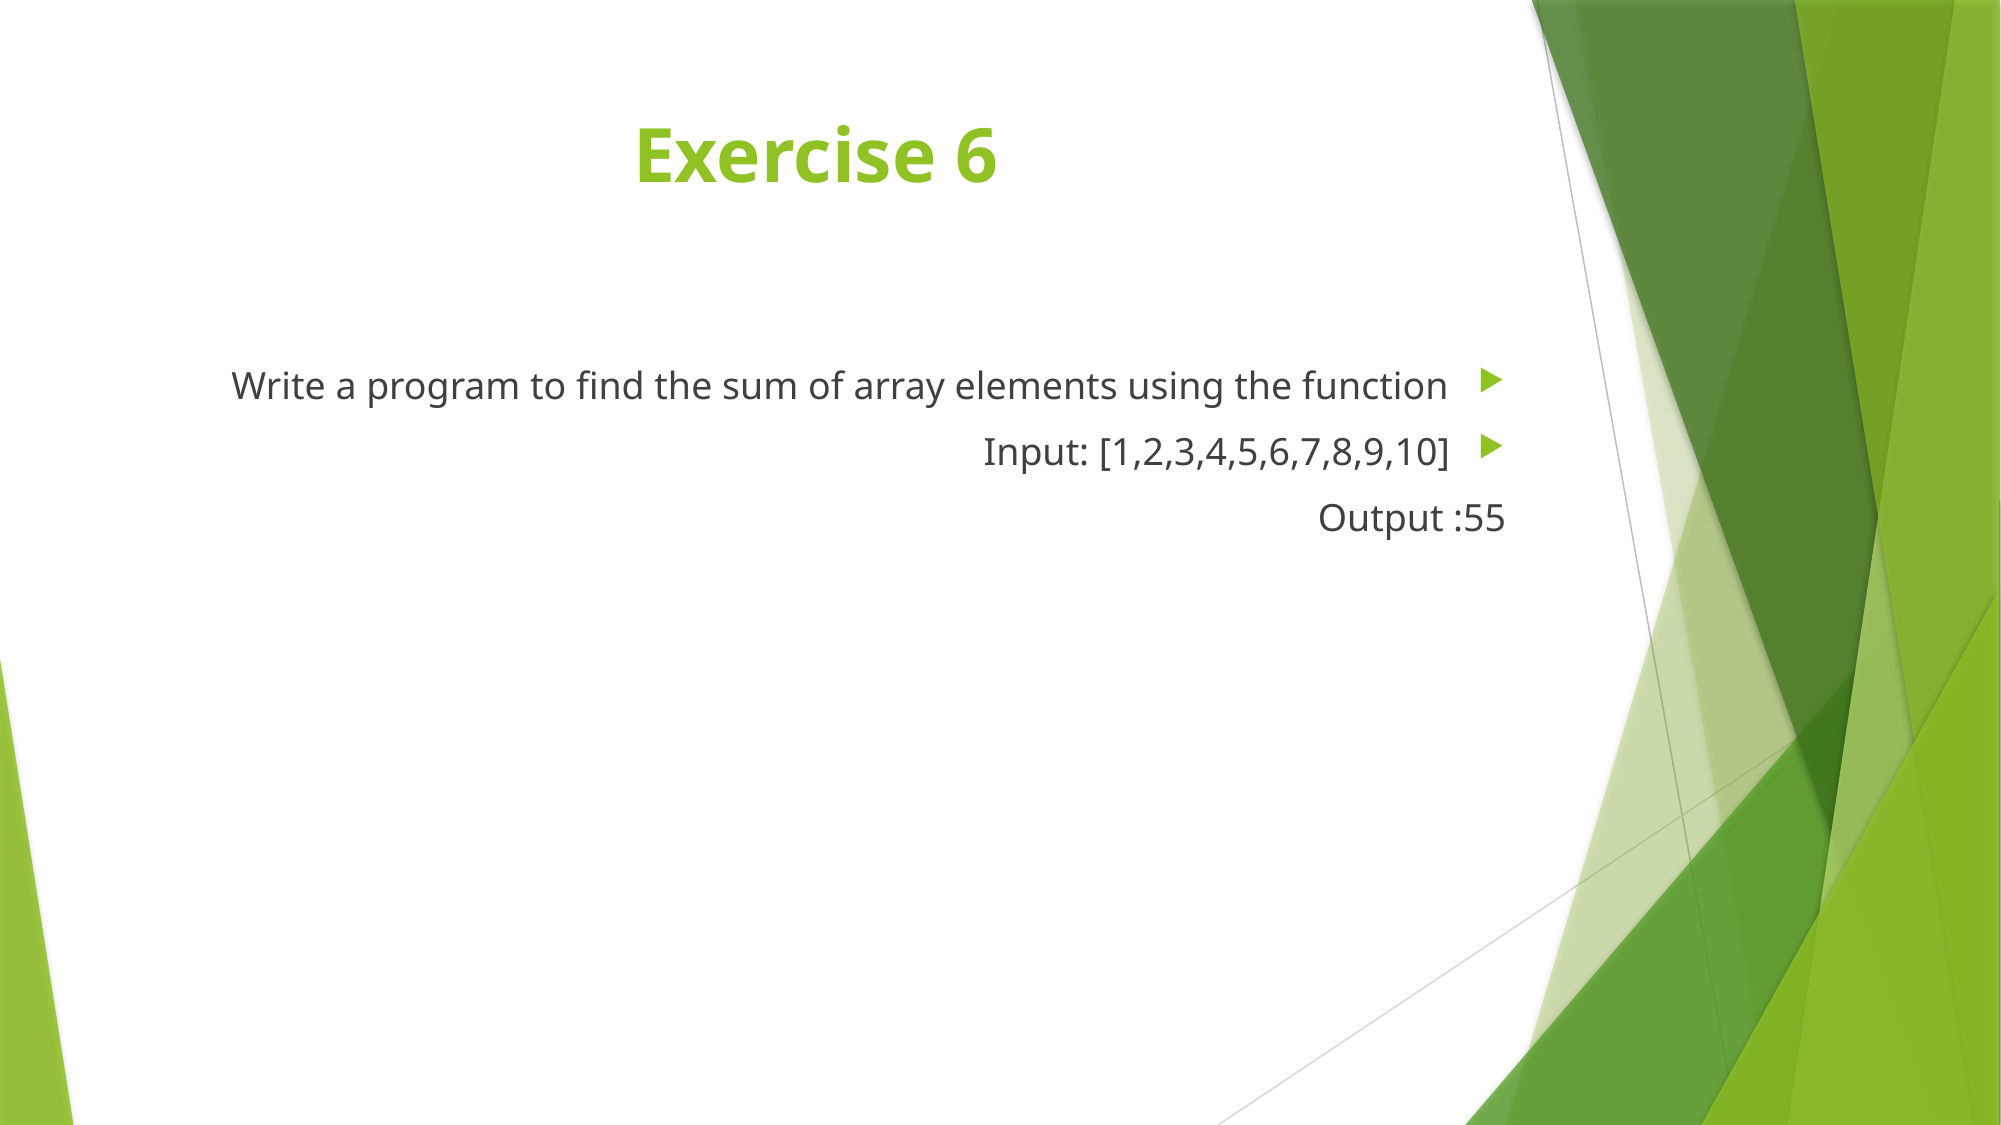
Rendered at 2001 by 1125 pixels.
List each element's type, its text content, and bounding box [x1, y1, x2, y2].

title Exercise 6 [111, 99, 1522, 317]
list Write a program to find the sum of array elements using the function Input: [1,2,3,4,5,6,7,8,9,10] Output :55 [111, 354, 1522, 1125]
